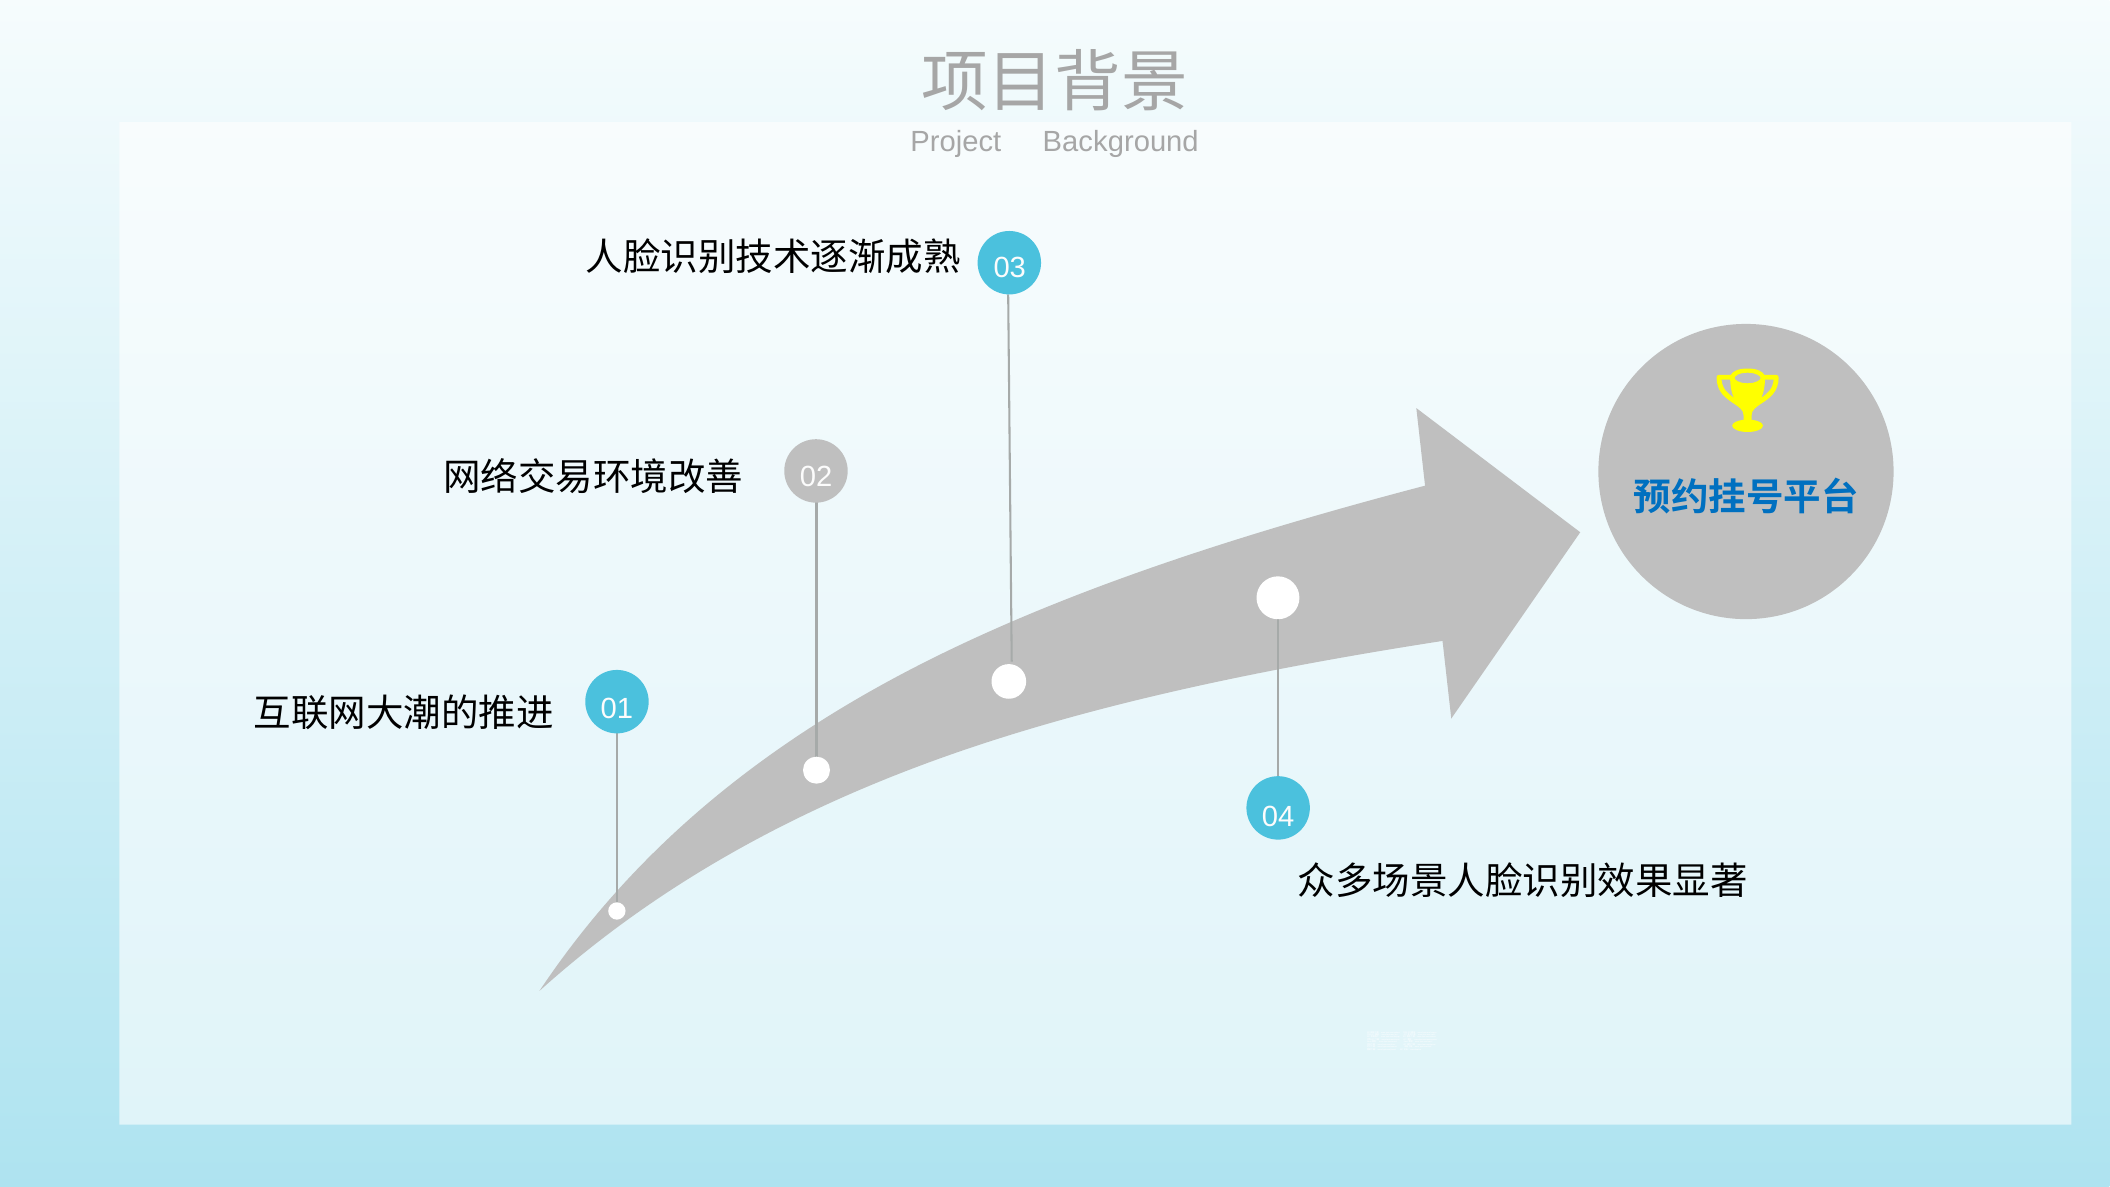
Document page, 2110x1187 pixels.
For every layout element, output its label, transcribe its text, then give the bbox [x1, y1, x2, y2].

text_box [1716, 368, 1779, 432]
text_box 网络交易环境改善 [412, 443, 743, 499]
text_box [1598, 323, 1894, 620]
text_box 03 [990, 239, 1030, 286]
text_box [1246, 776, 1310, 833]
text_box Project Background [824, 122, 1285, 158]
text_box 人脸识别技术逐渐成熟 [585, 223, 968, 278]
text_box 预约挂号平台 [1622, 450, 1870, 528]
text_box [977, 230, 1042, 295]
text_box 互联网大潮的推进 [238, 680, 554, 735]
text_box 02 [796, 447, 836, 495]
text_box [608, 902, 626, 920]
text_box 01 [597, 680, 637, 727]
text_box [991, 664, 1027, 699]
text_box 众多场景人脸识别效果显著 [1297, 848, 1879, 903]
text_box 项目背景 [730, 38, 1379, 119]
text_box [1256, 576, 1300, 620]
text_box [803, 756, 831, 784]
text_box [539, 408, 1581, 991]
text_box [784, 439, 848, 503]
text_box [585, 669, 649, 734]
text_box 04 [1258, 787, 1298, 835]
text_box [1261, 835, 1295, 840]
text_box [118, 121, 2072, 1126]
